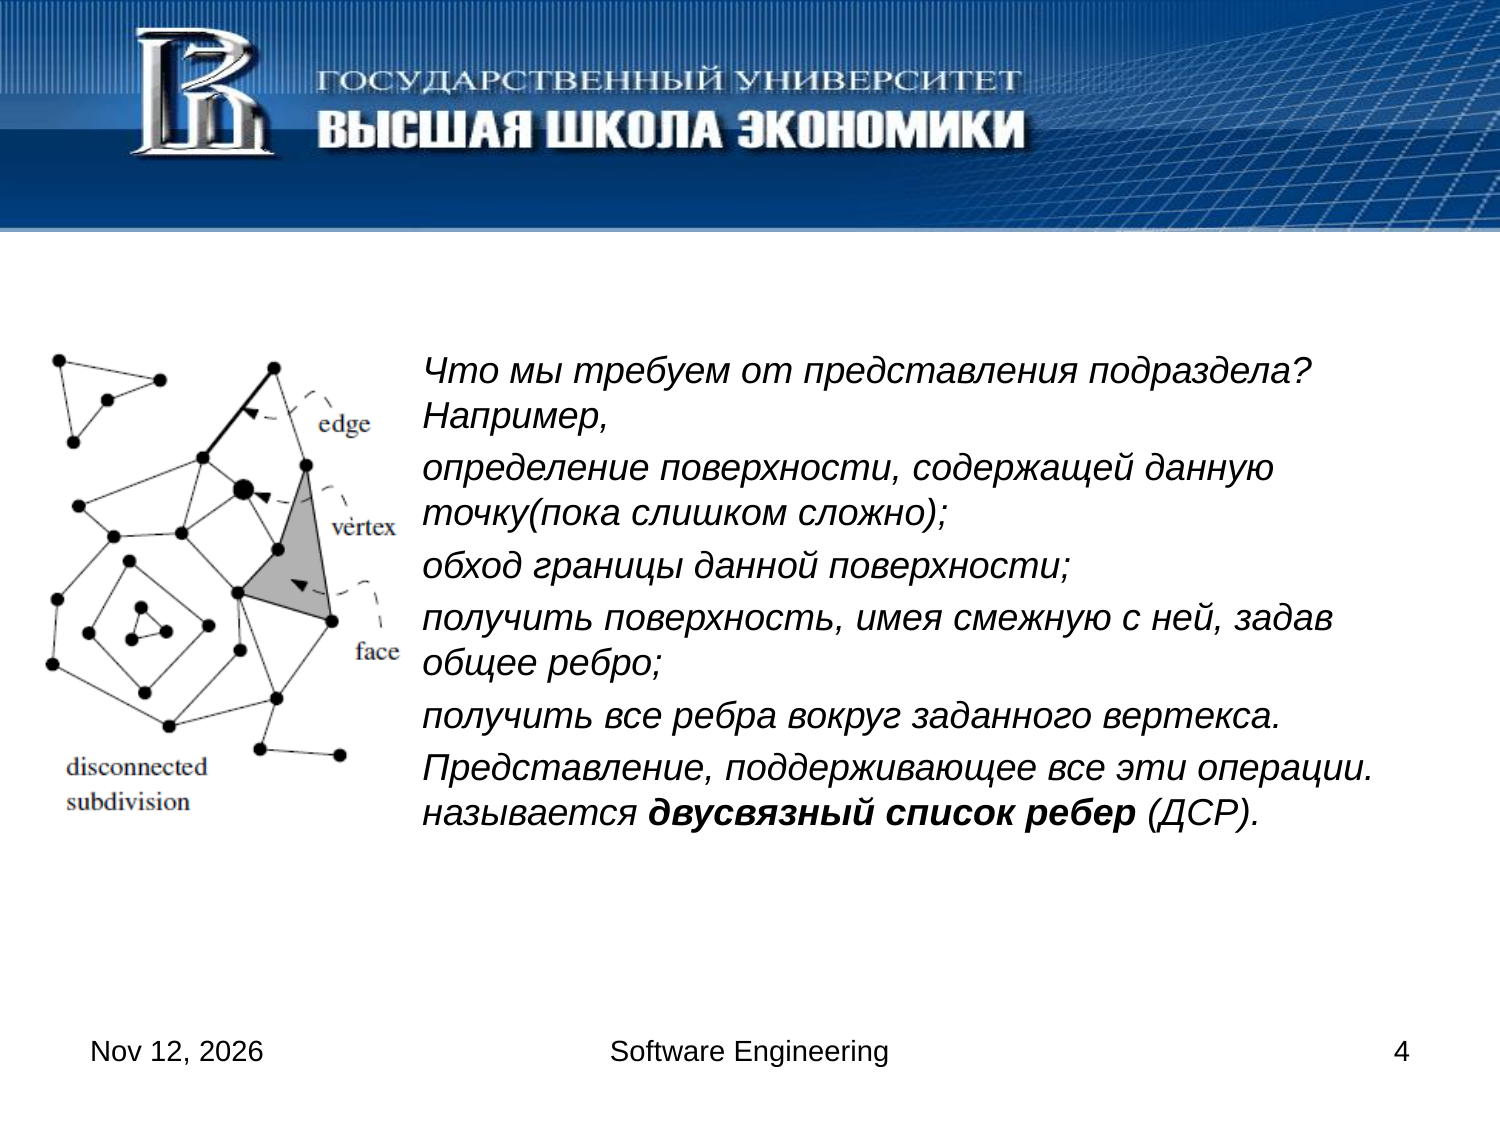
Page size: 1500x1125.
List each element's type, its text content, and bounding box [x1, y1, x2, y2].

picture [0, 0, 1500, 232]
picture [29, 337, 417, 823]
slide_number 28-Feb-14 [74, 1024, 426, 1103]
slide_number 4 [1074, 1024, 1426, 1103]
footer Software Engineering [512, 1024, 988, 1103]
list Что мы требуем от представления подраздела? Например, определение поверхности, содержащей данную точку(пока слишком сложно); обход границы данной поверхности; получить поверхность, имея смежную с ней, задав общее ребро; получить все ребра вокруг заданного вертекса. Представление, поддерживающее все эти операции. называется двусвязный список ребер (ДСР). [407, 337, 1426, 1006]
